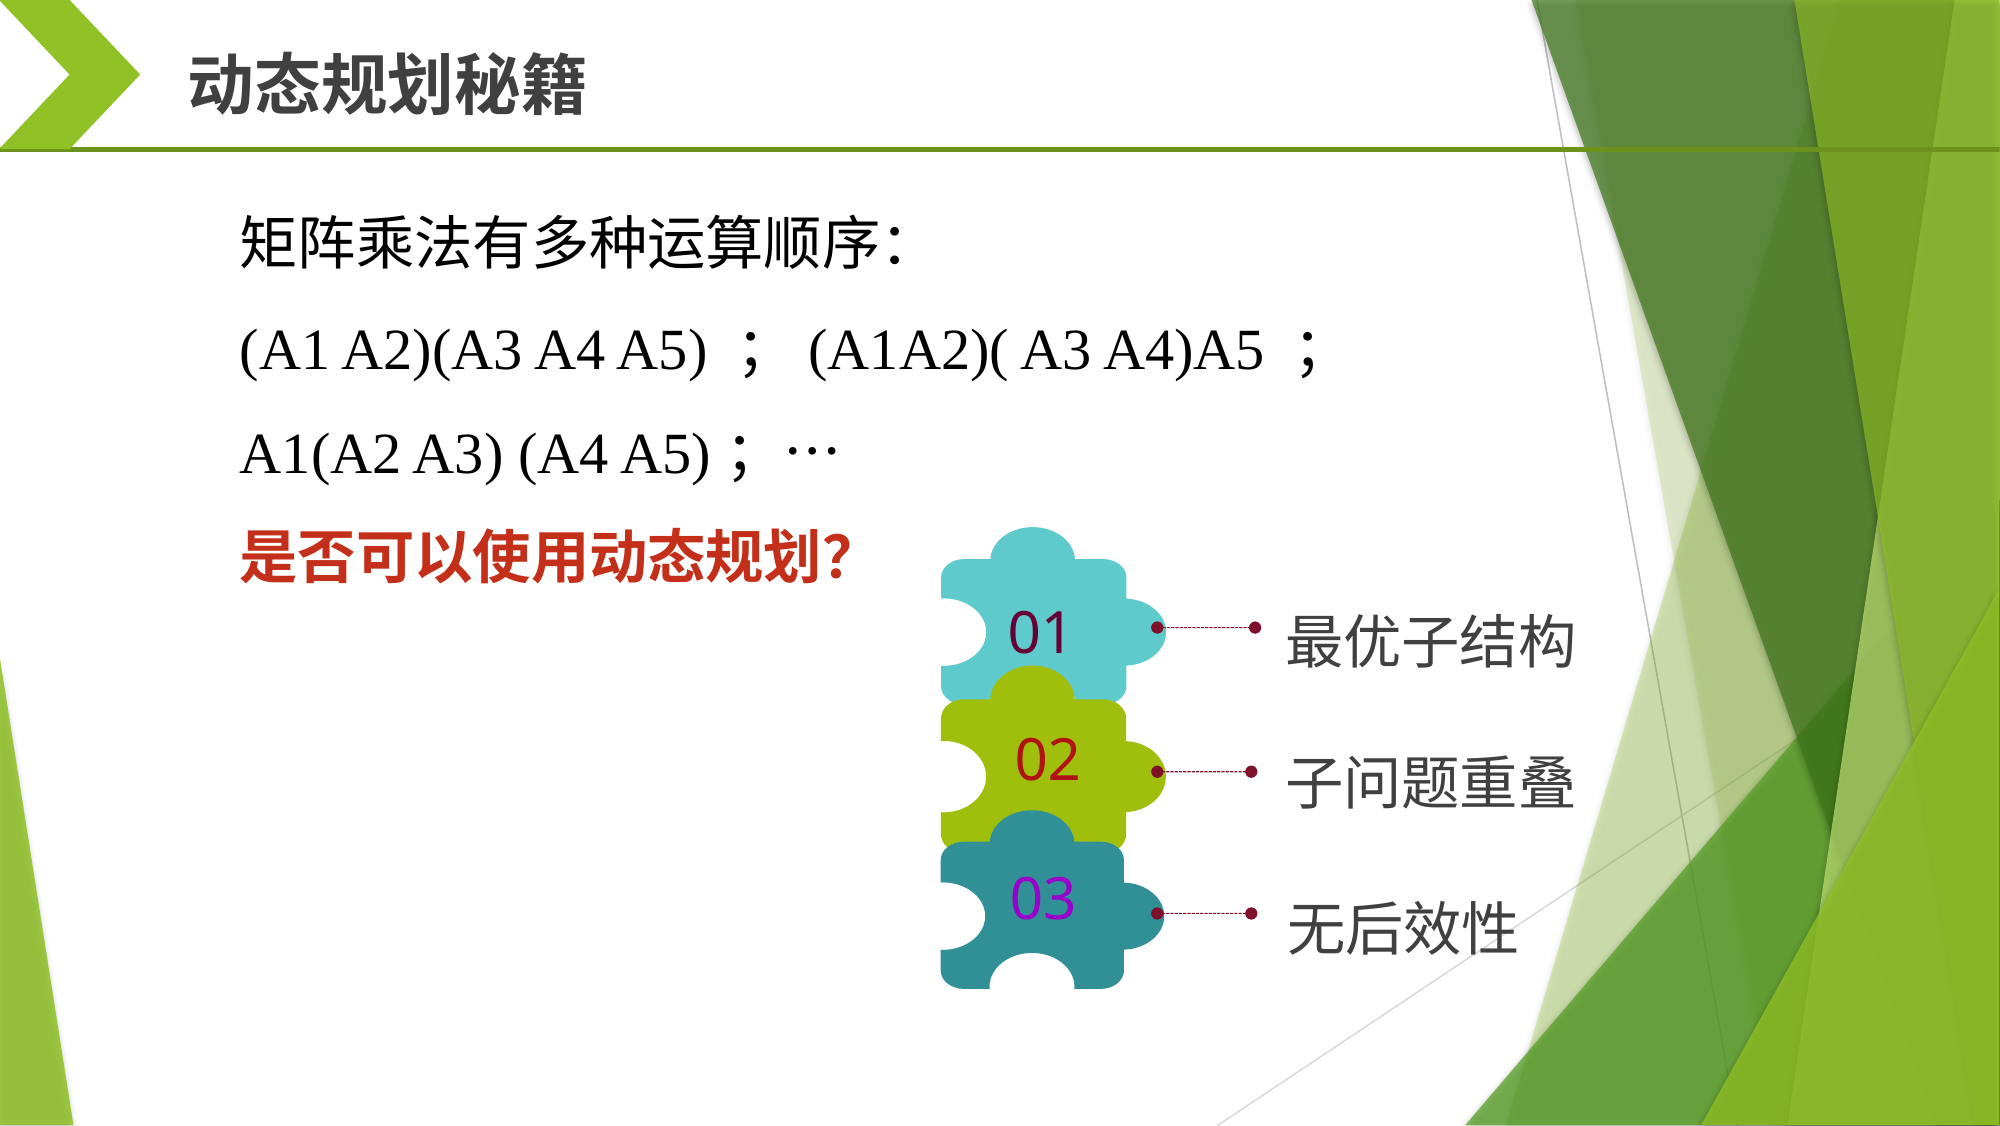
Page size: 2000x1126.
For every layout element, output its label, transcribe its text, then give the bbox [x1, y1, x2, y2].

text_box 动态规划秘籍 [173, 35, 823, 131]
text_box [940, 526, 1773, 990]
text_box [0, 0, 142, 148]
text_box 矩阵乘法有多种运算顺序： (A1 A2)(A3 A4 A5) ；(A1A2)( A3 A4)A5 ； A1(A2 A3) (A4 A5)；… 是否可以使用动态规划？ [126, 163, 1602, 598]
